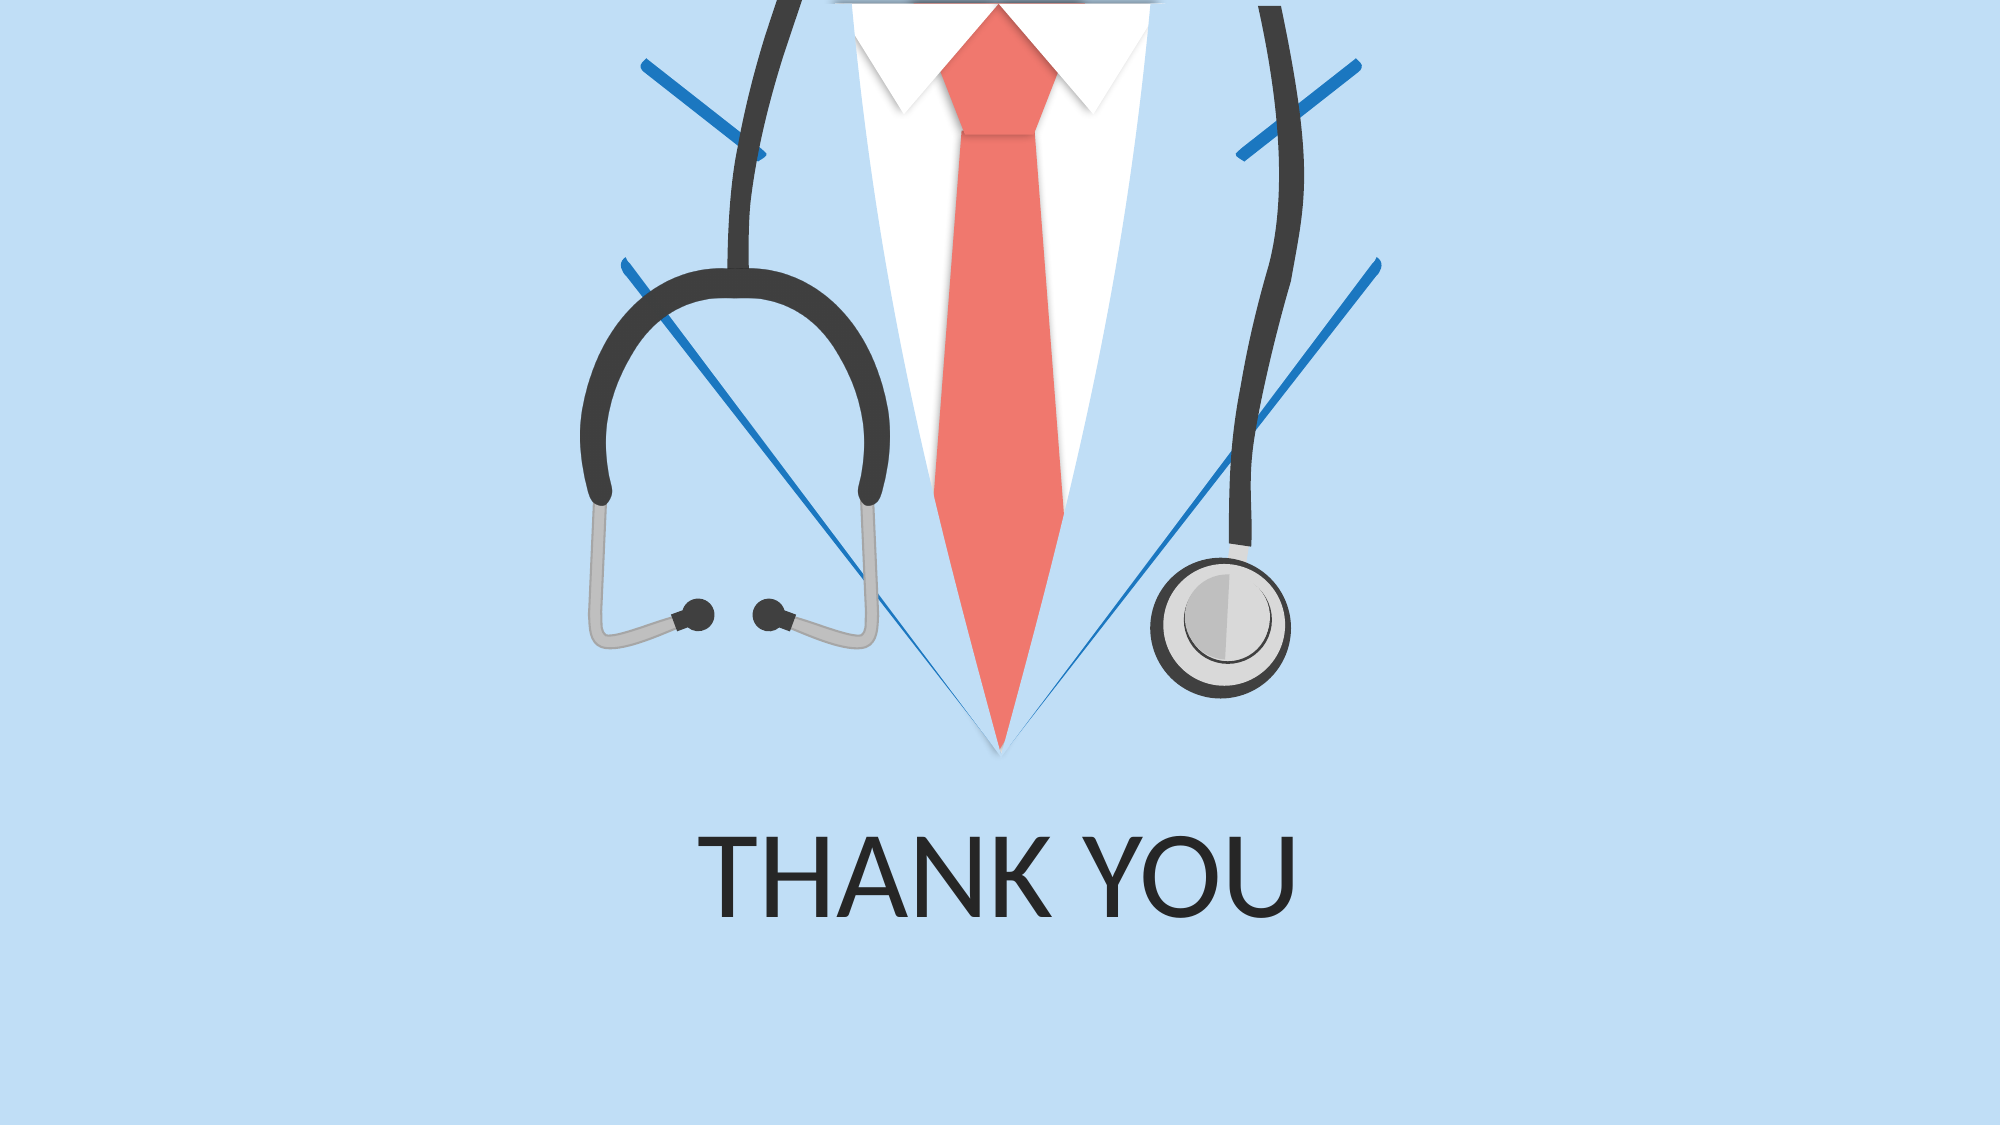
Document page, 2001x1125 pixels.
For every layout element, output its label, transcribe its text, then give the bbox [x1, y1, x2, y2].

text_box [580, 0, 1382, 759]
text_box THANK YOU [0, 784, 2000, 950]
